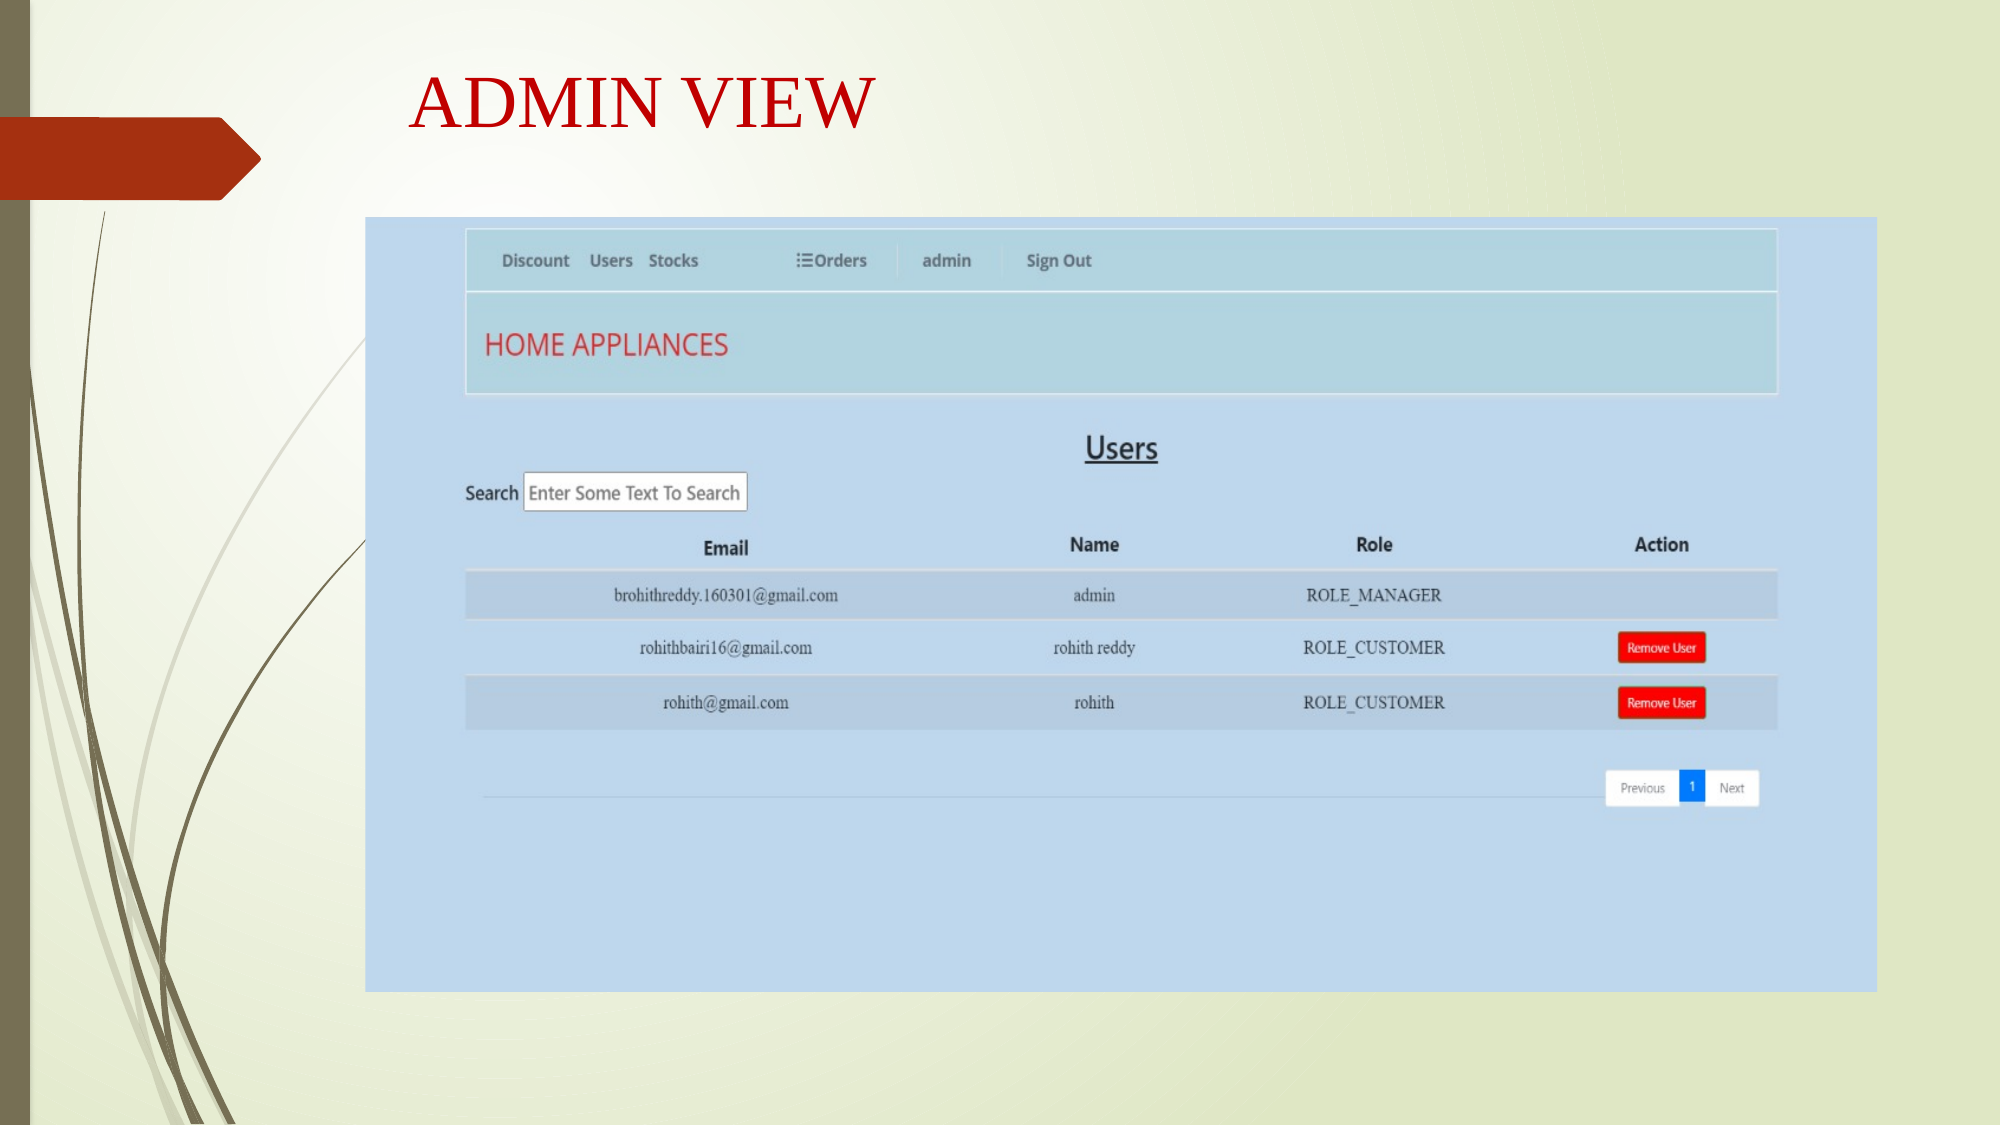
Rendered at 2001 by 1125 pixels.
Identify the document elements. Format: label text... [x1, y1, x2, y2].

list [365, 216, 1878, 992]
title ADMIN VIEW [393, 45, 902, 168]
